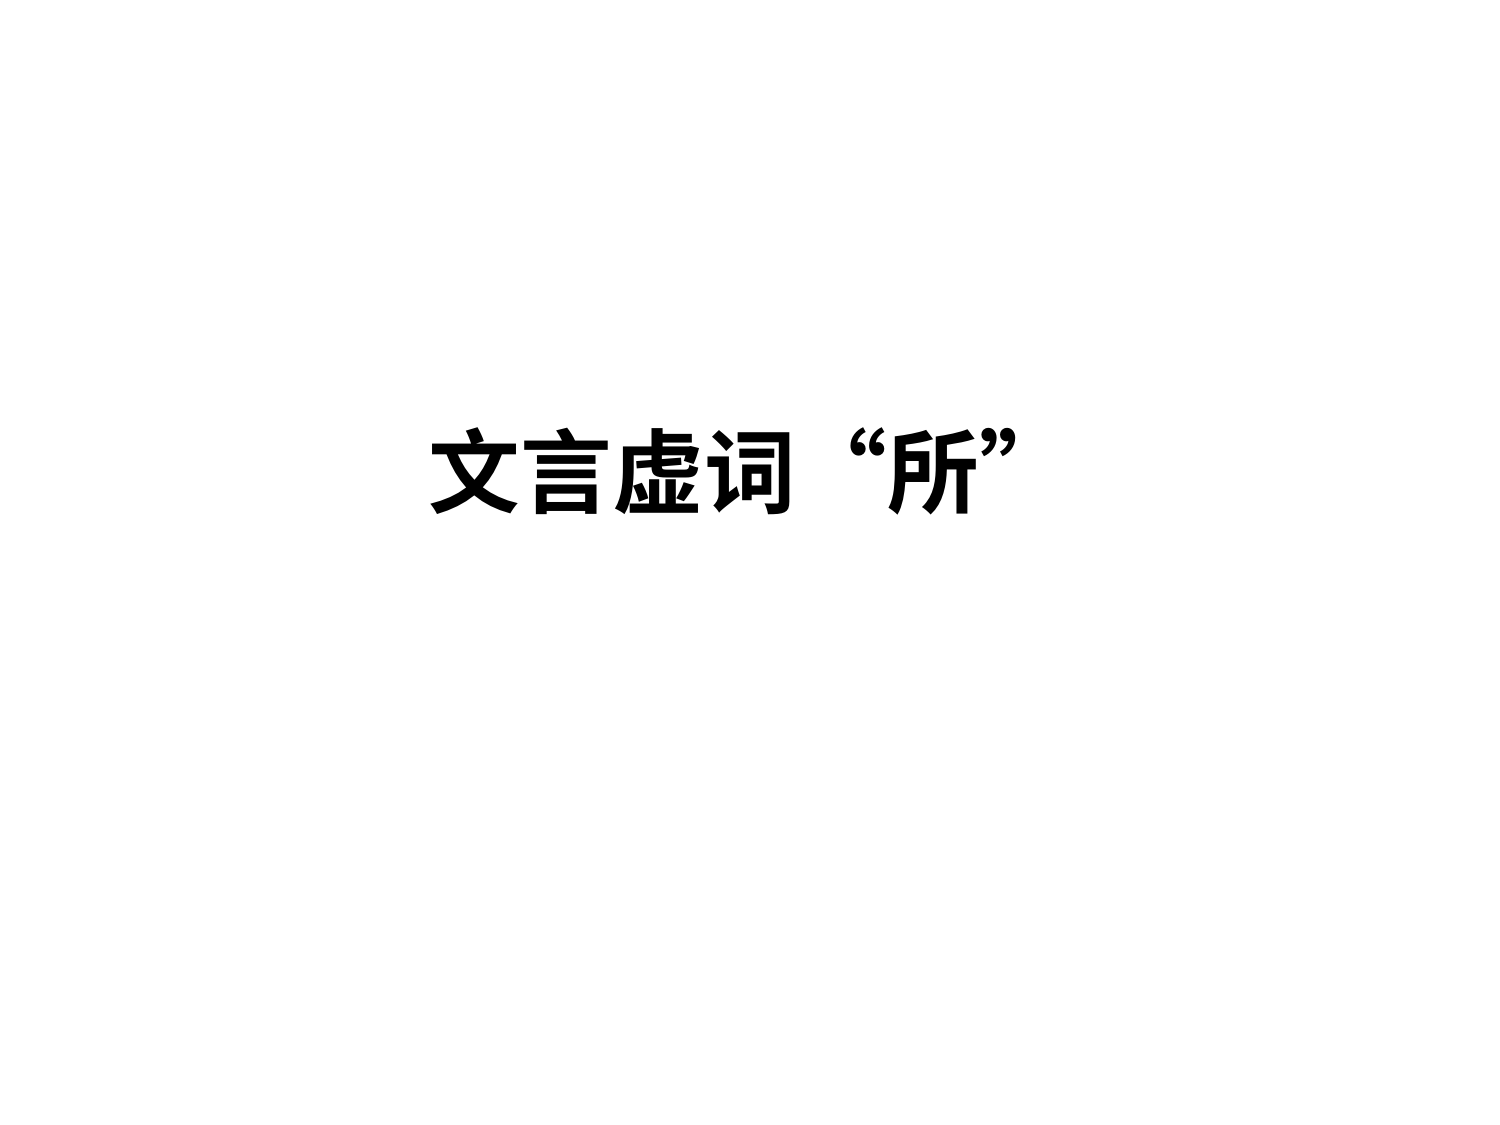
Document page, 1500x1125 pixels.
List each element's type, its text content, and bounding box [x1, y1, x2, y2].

title 文言虚词“所” [112, 349, 1388, 591]
